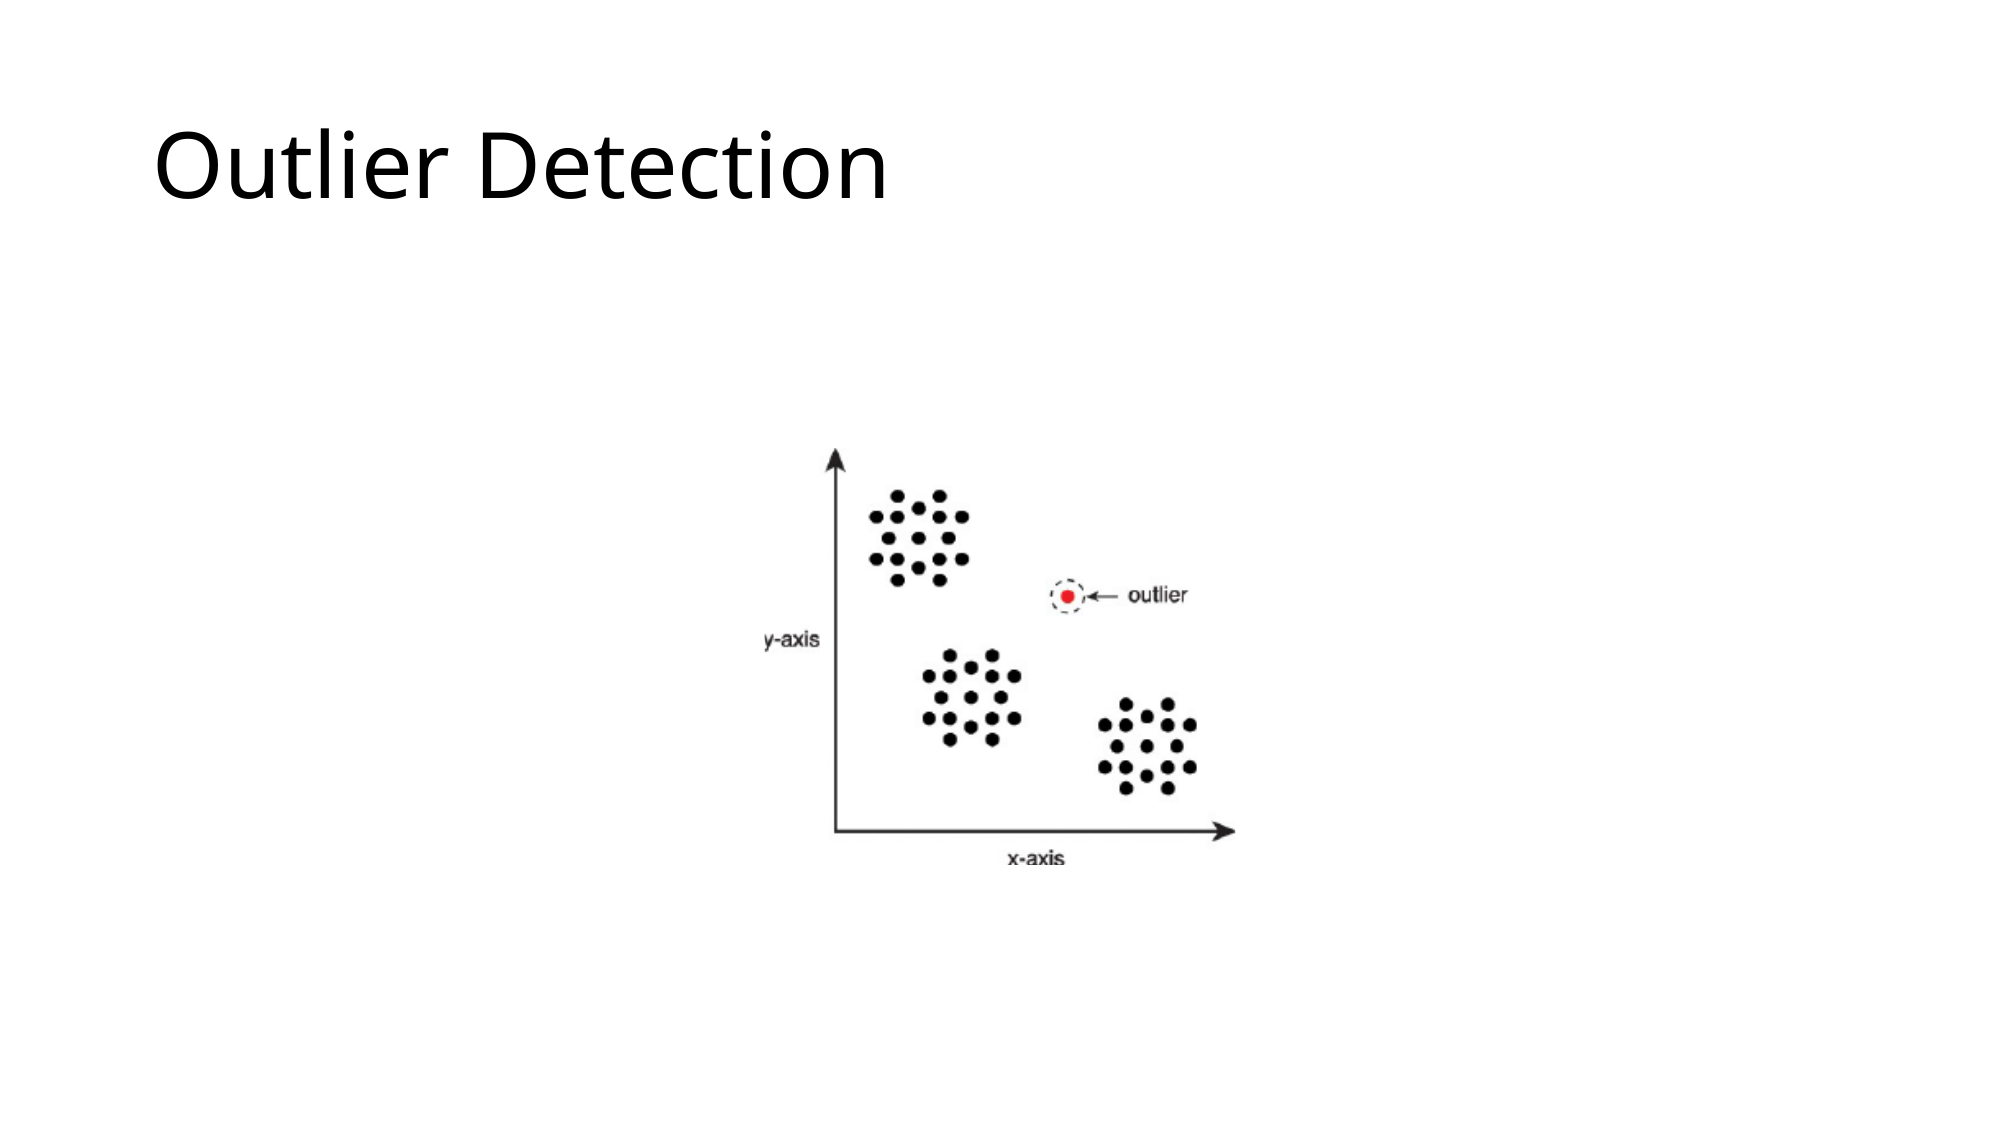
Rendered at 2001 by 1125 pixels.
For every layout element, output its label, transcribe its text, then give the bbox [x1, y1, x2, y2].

title Outlier Detection [137, 59, 1863, 278]
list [764, 448, 1236, 865]
